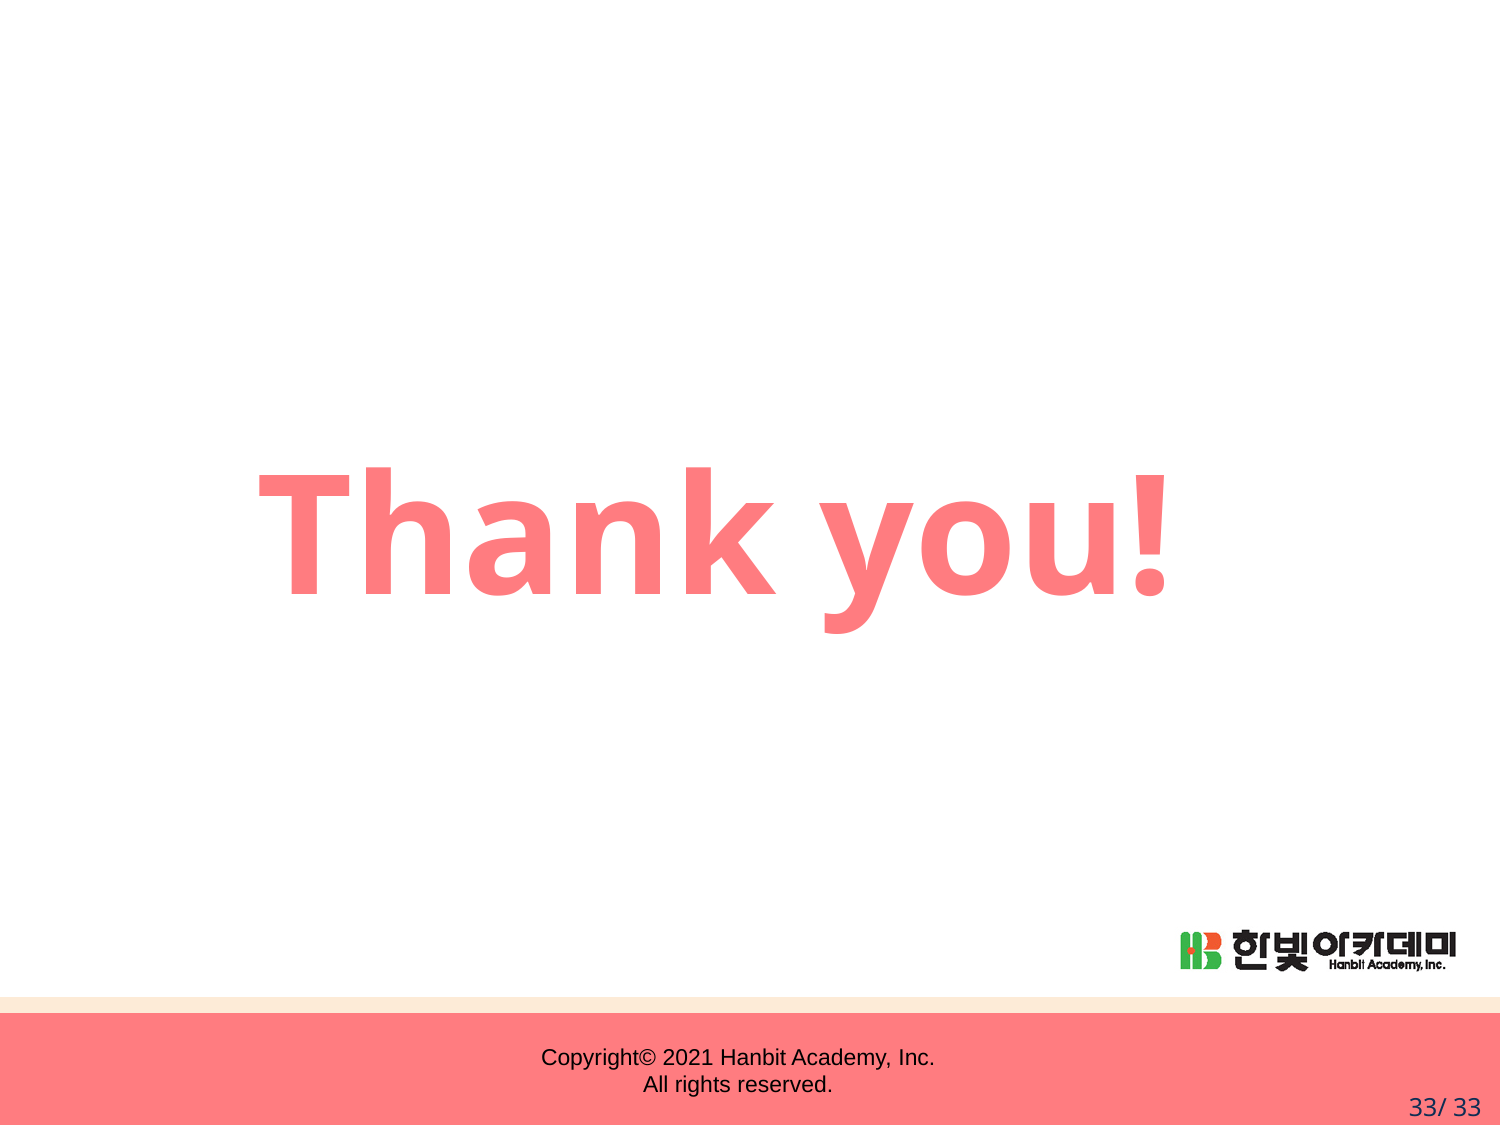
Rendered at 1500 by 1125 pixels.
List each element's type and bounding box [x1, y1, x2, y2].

picture [1174, 926, 1459, 974]
